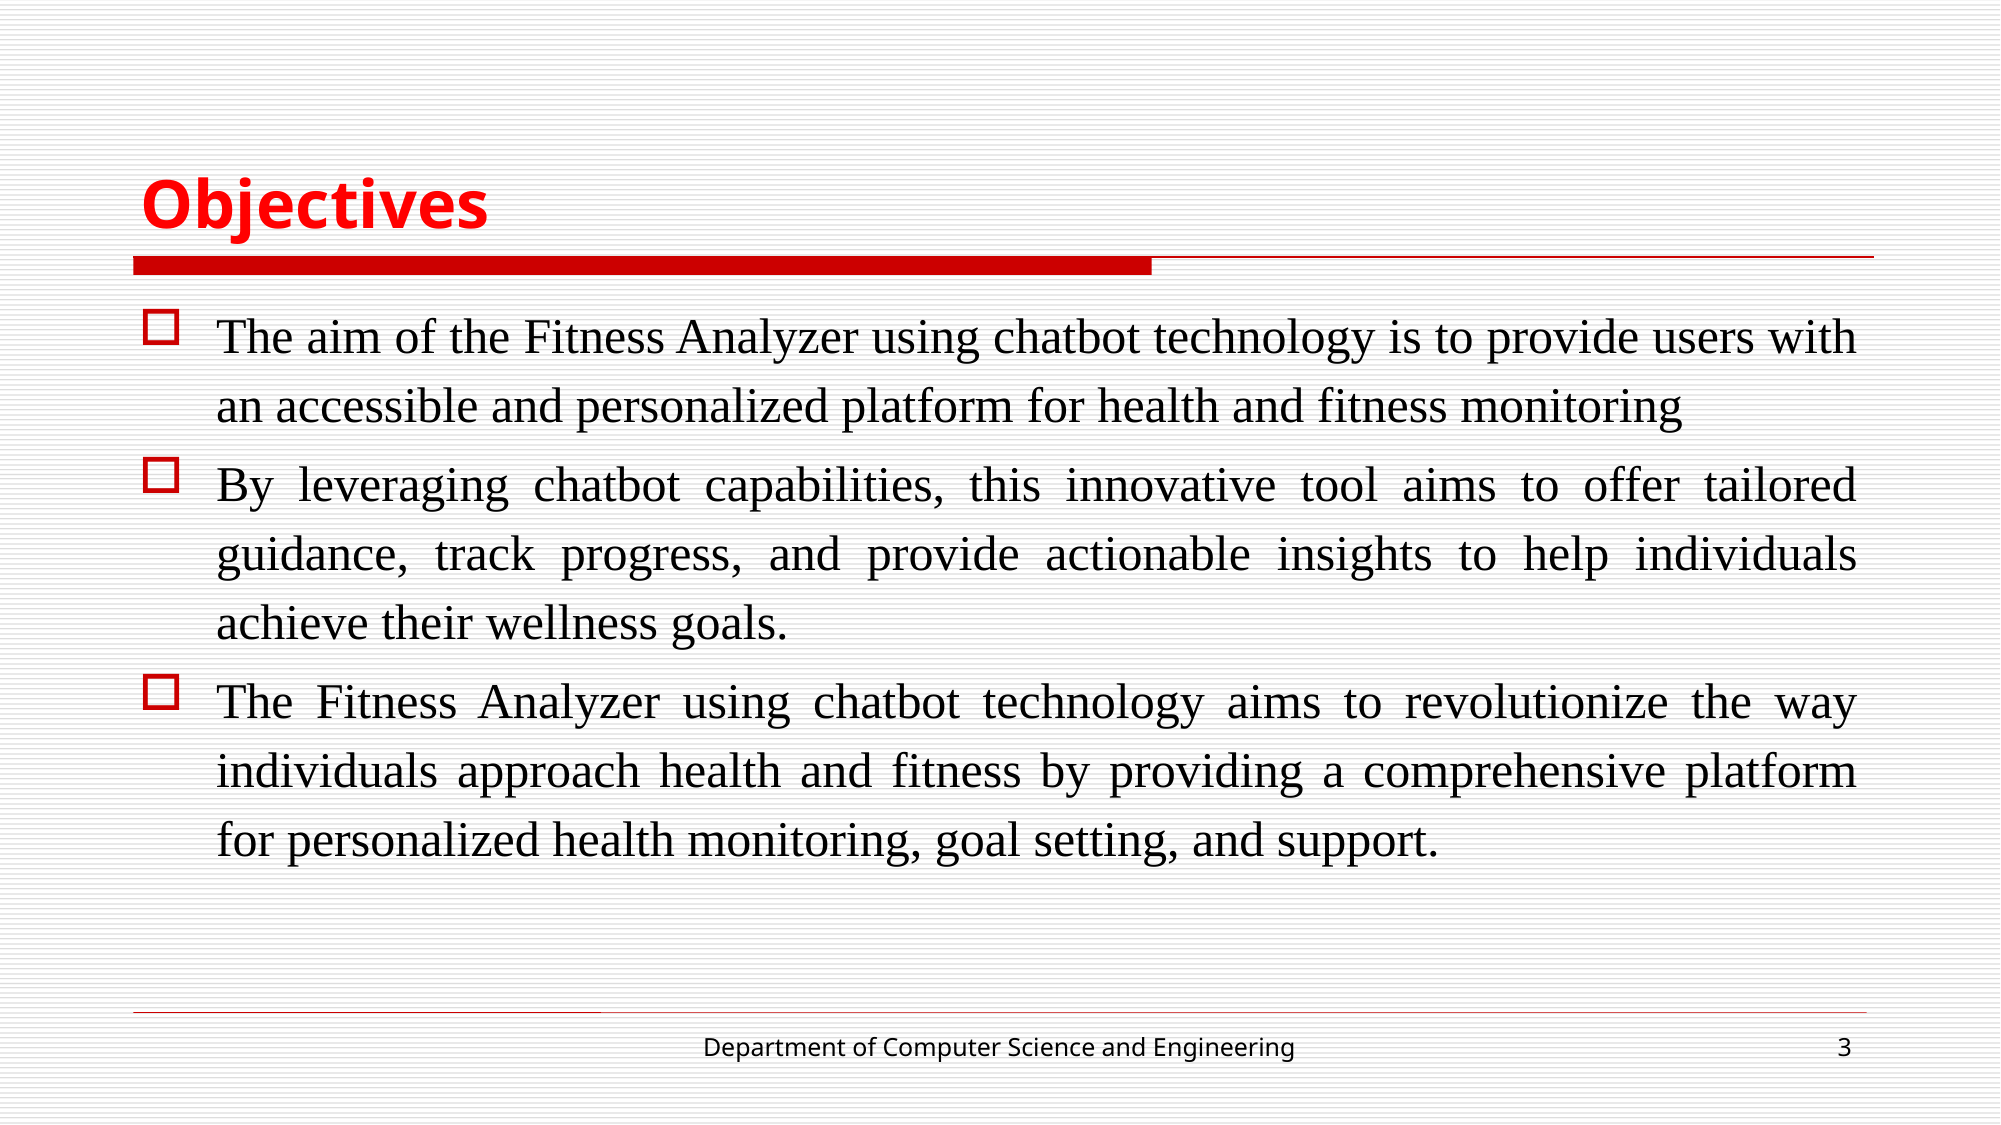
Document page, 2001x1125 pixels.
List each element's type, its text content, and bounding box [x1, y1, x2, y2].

slide_number 3 [1433, 1024, 1867, 1103]
list The aim of the Fitness Analyzer using chatbot technology is to provide users with an accessible and personalized platform for health and fitness monitoring By leveraging chatbot capabilities, this innovative tool aims to offer tailored guidance, track progress, and provide actionable insights to help individuals achieve their wellness goals. The Fitness Analyzer using chatbot technology aims to revolutionize the way individuals approach health and fitness by providing a comprehensive platform for personalized health monitoring, goal setting, and support. [123, 287, 1874, 988]
picture [0, 0, 2001, 1125]
title Objectives [125, 50, 1876, 250]
footer Department of Computer Science and Engineering [683, 1024, 1317, 1103]
